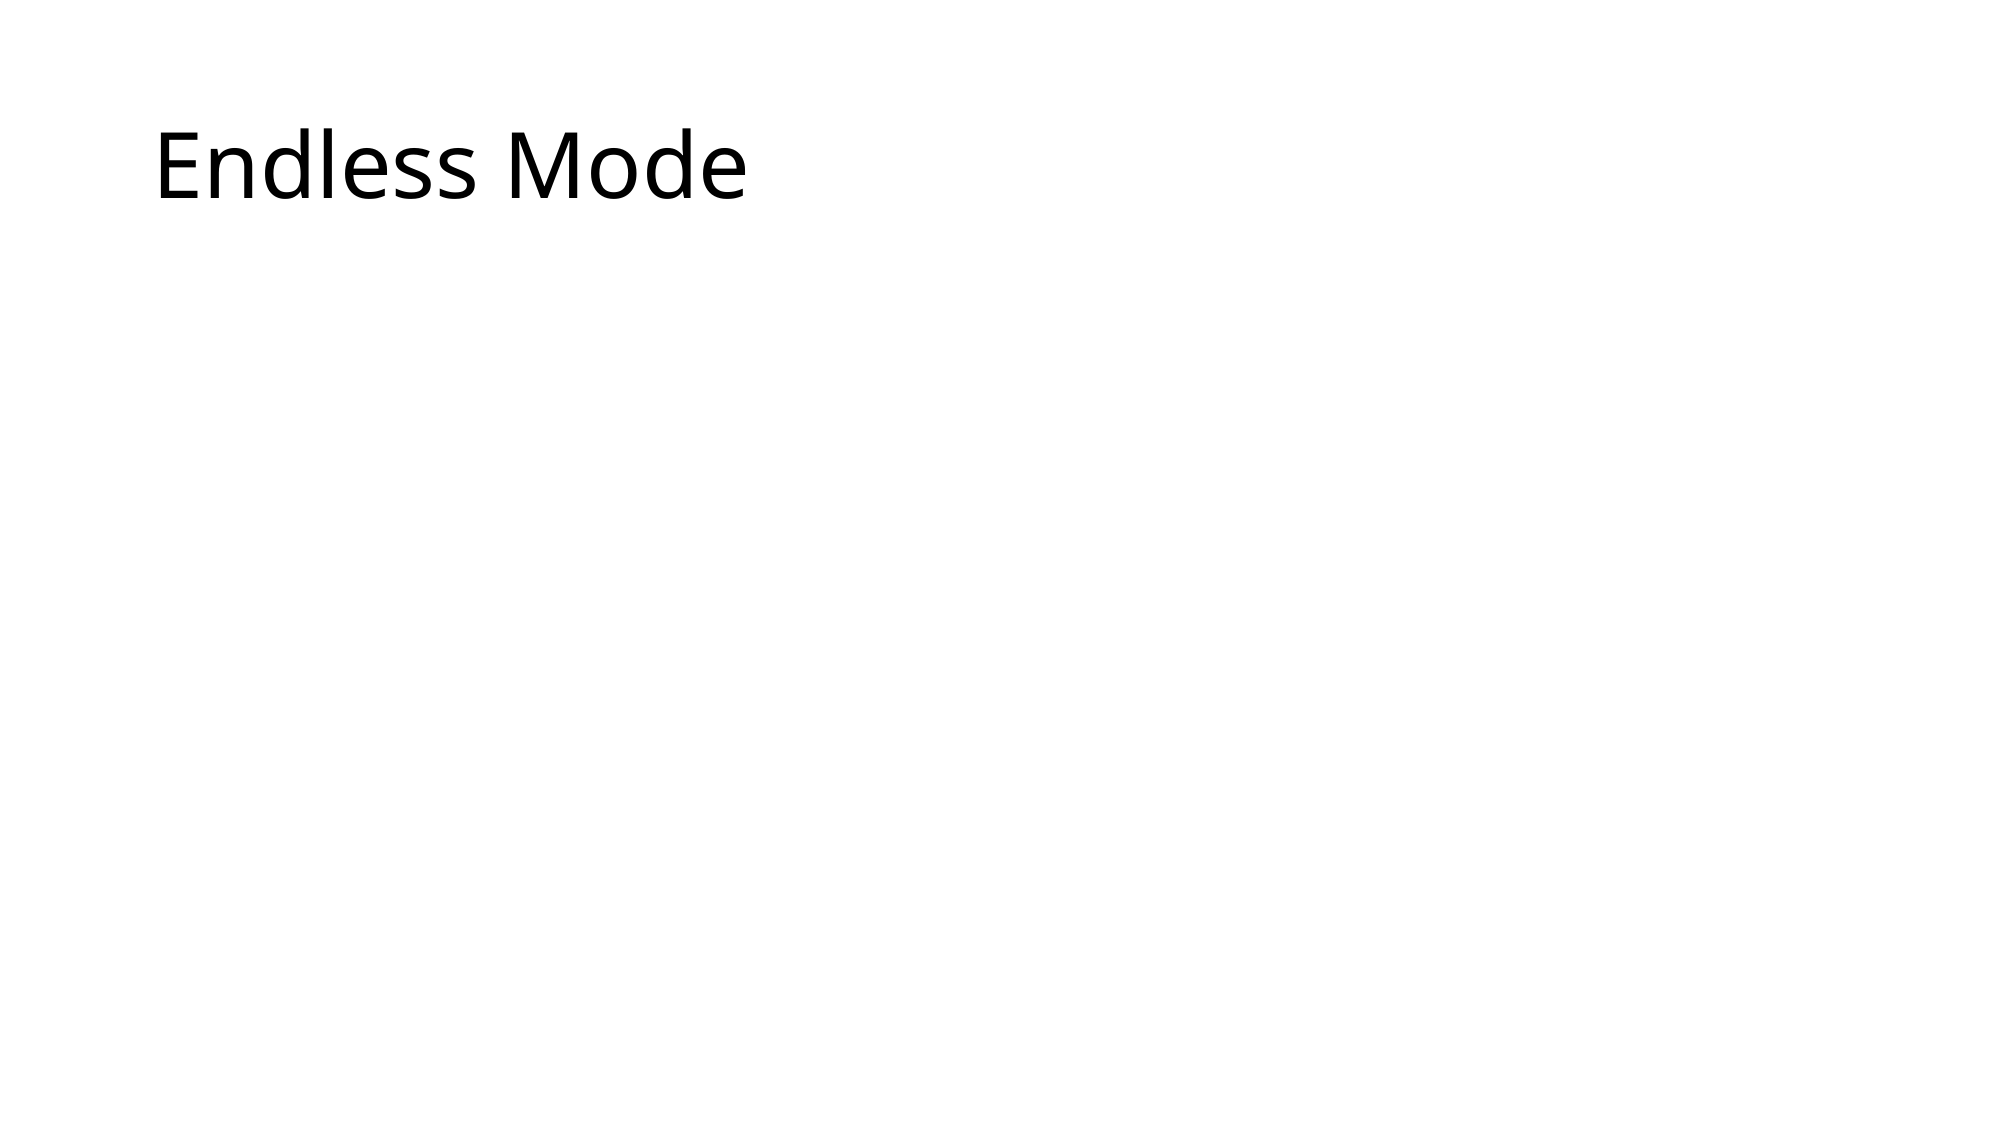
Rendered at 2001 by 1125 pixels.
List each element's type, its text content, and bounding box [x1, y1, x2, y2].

title Endless Mode [137, 59, 1863, 278]
